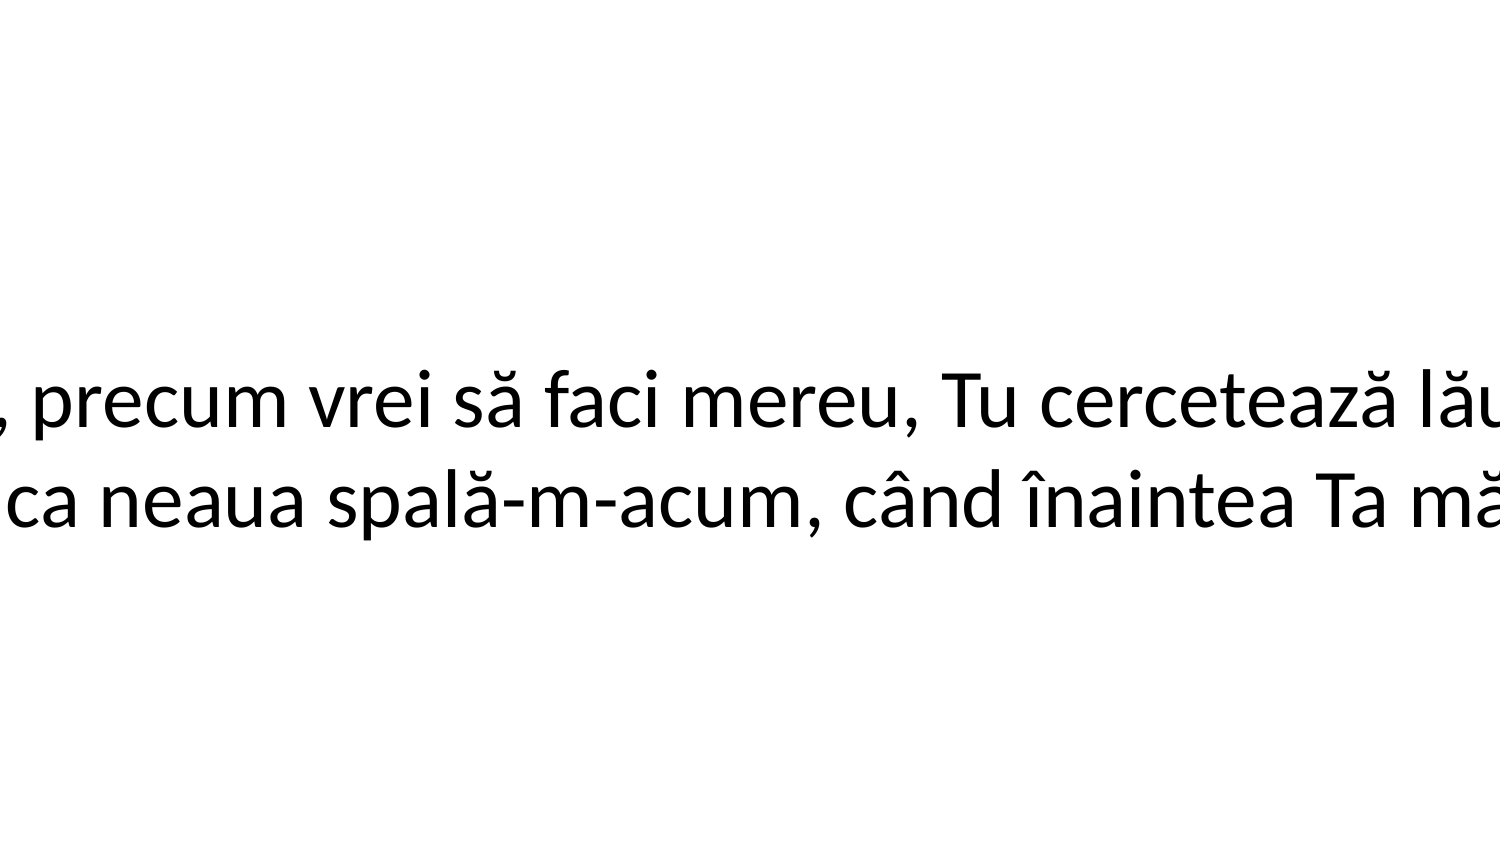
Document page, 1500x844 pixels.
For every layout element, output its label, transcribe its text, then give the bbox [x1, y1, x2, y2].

text_box 2. Doamne, precum vrei să faci mereu, Tu cercetează lăuntrul meu. Mai alb ca neaua spală-m-acum, când înaintea Ta mă supun. [0, 292, 1500, 552]
